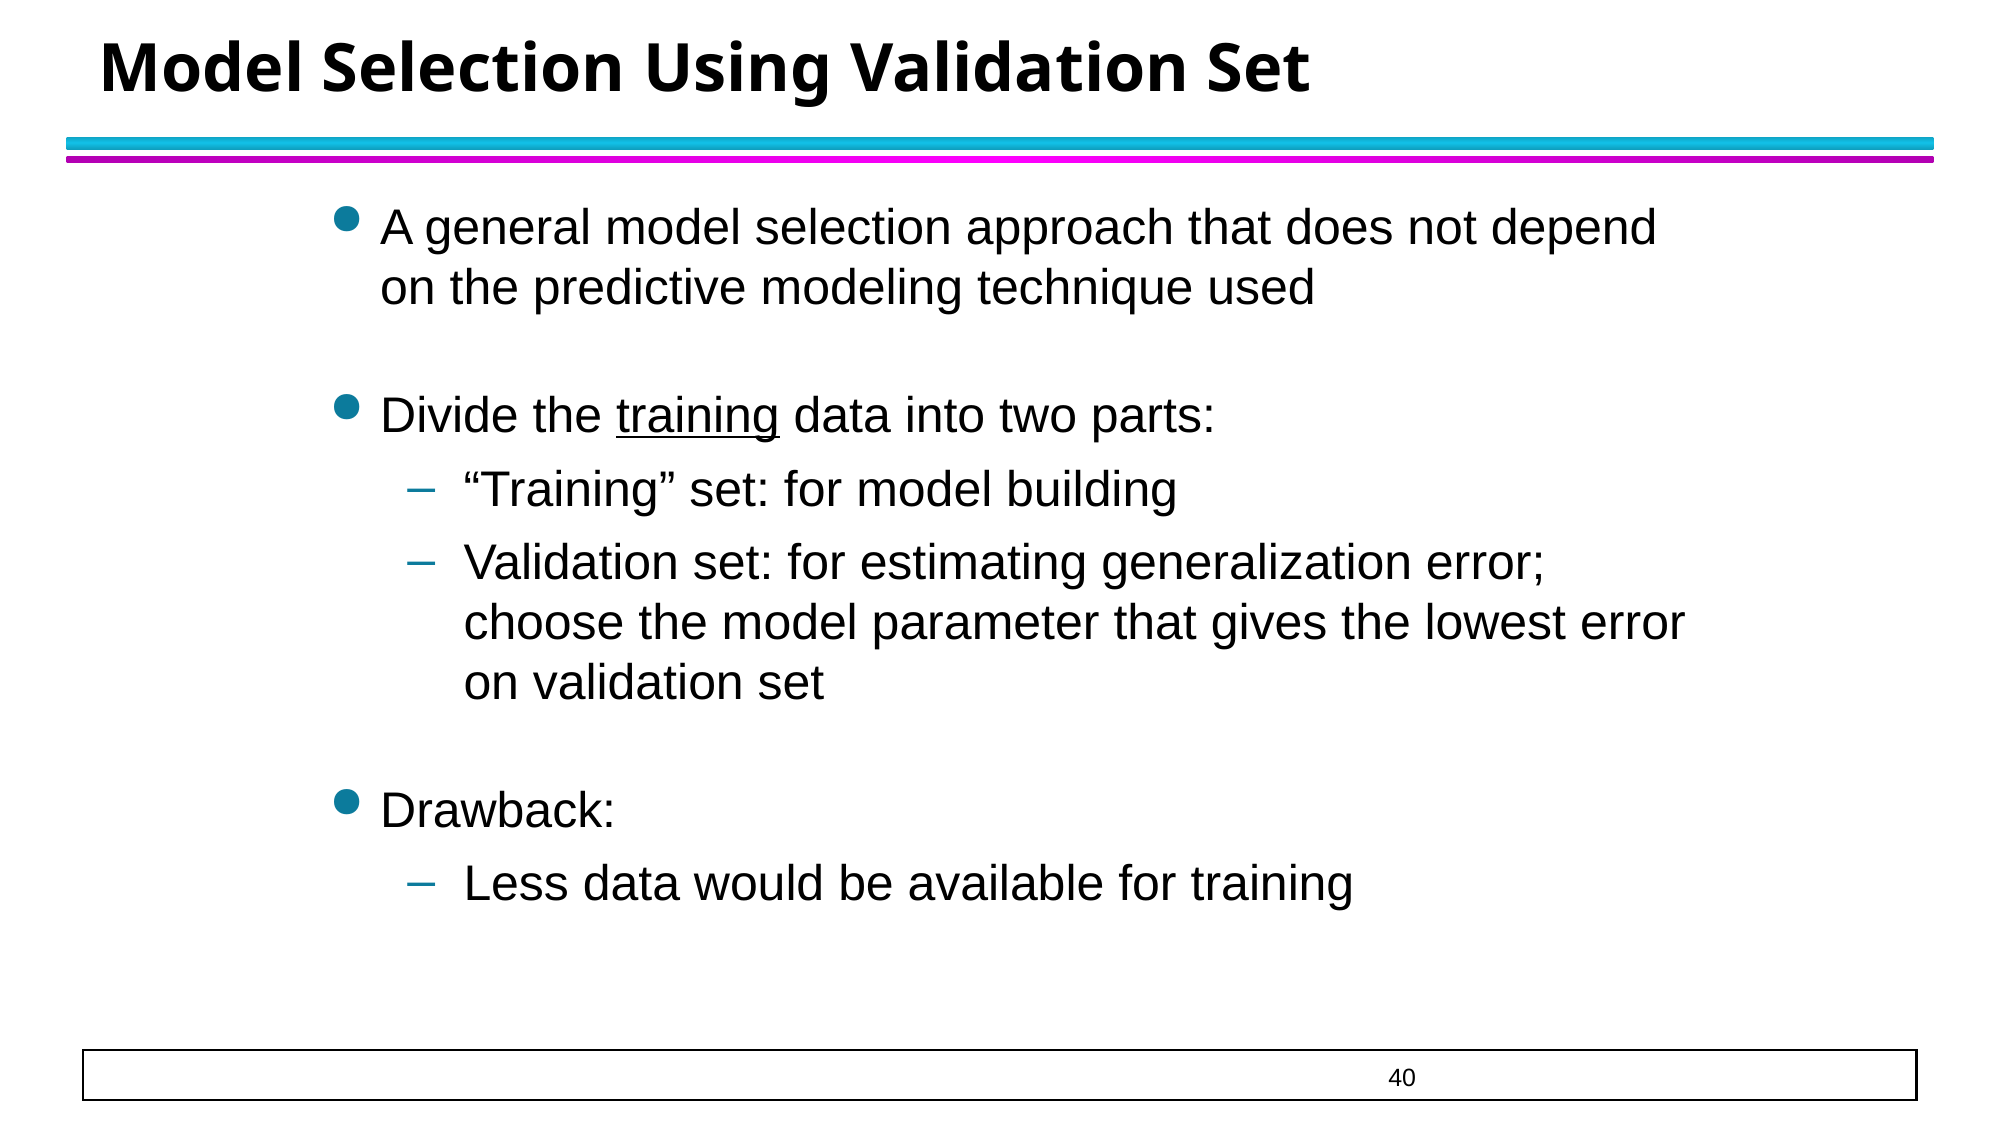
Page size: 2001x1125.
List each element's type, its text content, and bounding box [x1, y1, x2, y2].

title Model Selection Using Validation Set [83, 24, 1895, 113]
list A general model selection approach that does not depend on the predictive modeling technique used Divide the training data into two parts: “Training” set: for model building Validation set: for estimating generalization error; choose the model parameter that gives the lowest error on validation set Drawback: Less data would be available for training [317, 187, 1725, 1038]
